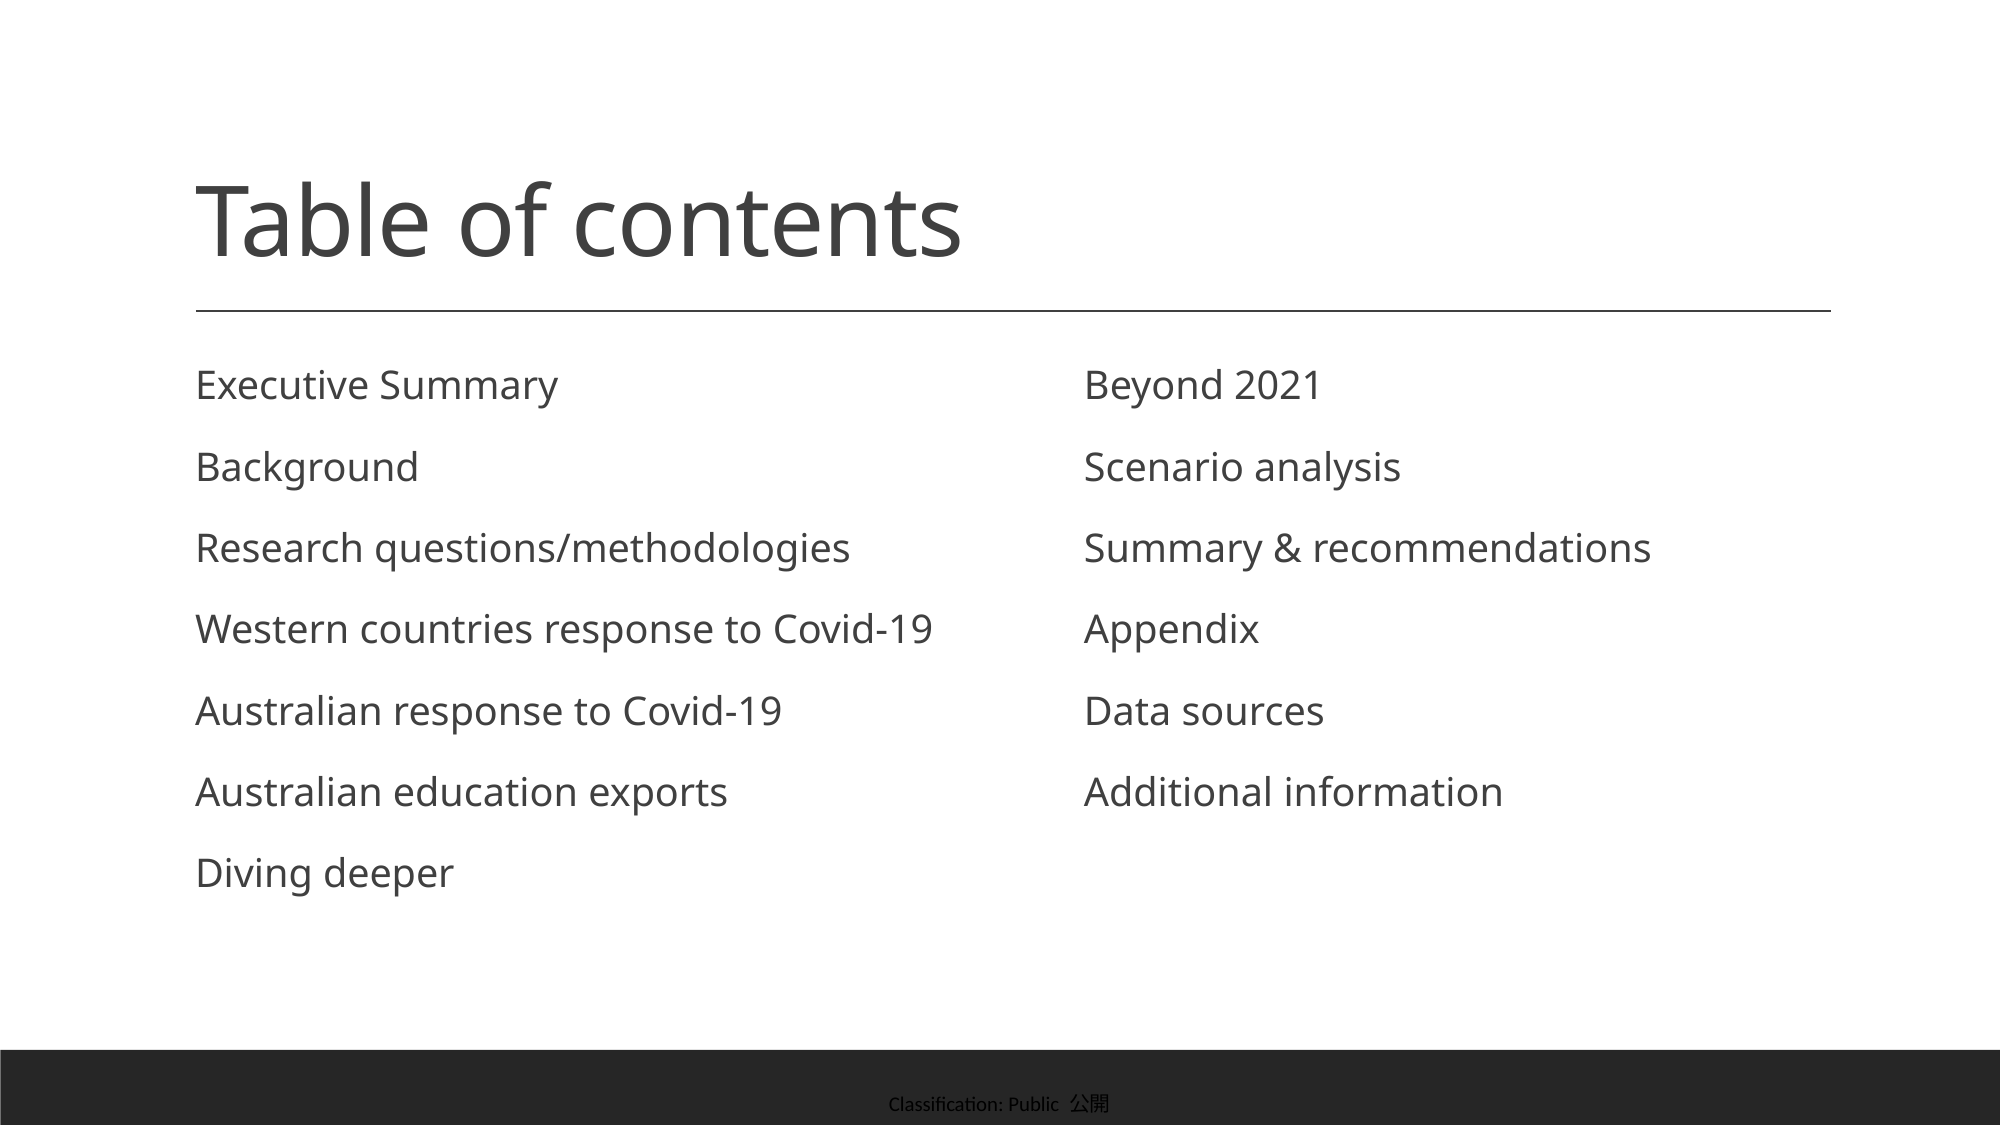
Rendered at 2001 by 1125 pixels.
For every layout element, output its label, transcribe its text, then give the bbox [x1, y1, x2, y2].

list Executive Summary Background Research questions/methodologies Western countries response to Covid-19 Australian response to Covid-19 Australian education exports Diving deeper [180, 347, 942, 963]
title Table of contents [180, 47, 1830, 285]
list Beyond 2021 Scenario analysis Summary & recommendations Appendix Data sources Additional information [1068, 347, 1830, 963]
